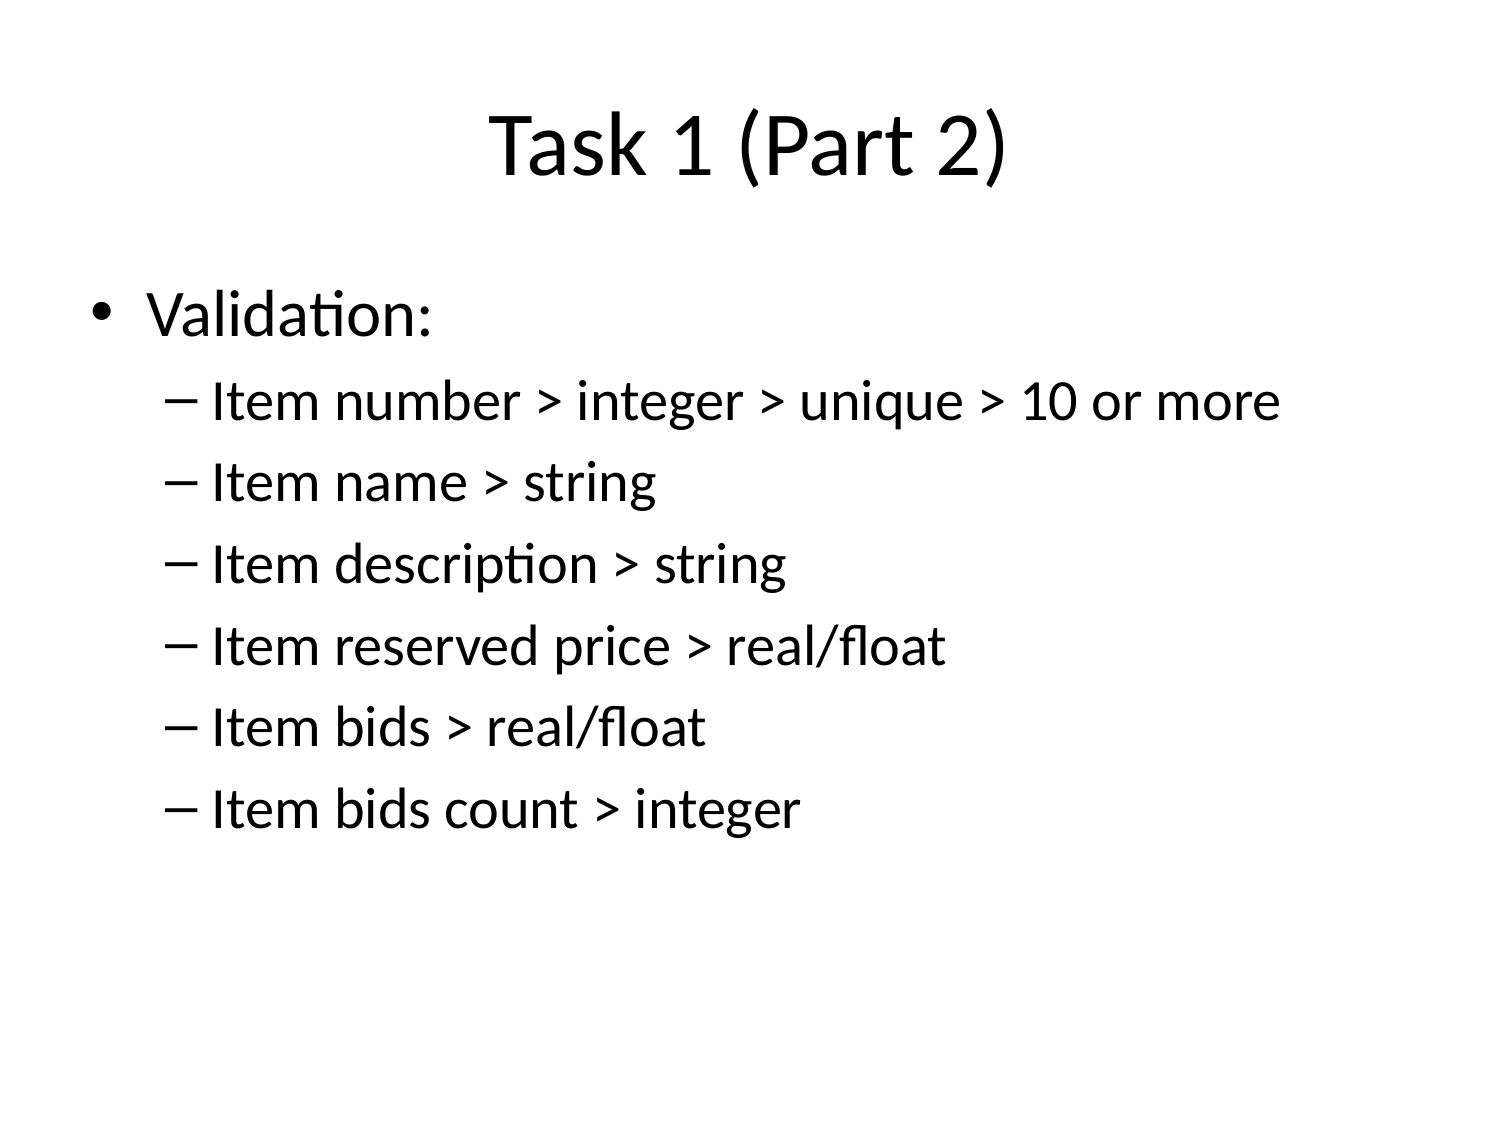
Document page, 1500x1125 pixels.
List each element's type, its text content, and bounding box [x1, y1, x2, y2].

title Task 1 (Part 2) [75, 45, 1425, 233]
list Validation: Item number > integer > unique > 10 or more Item name > string Item description > string Item reserved price > real/float Item bids > real/float Item bids count > integer [75, 262, 1425, 1005]
